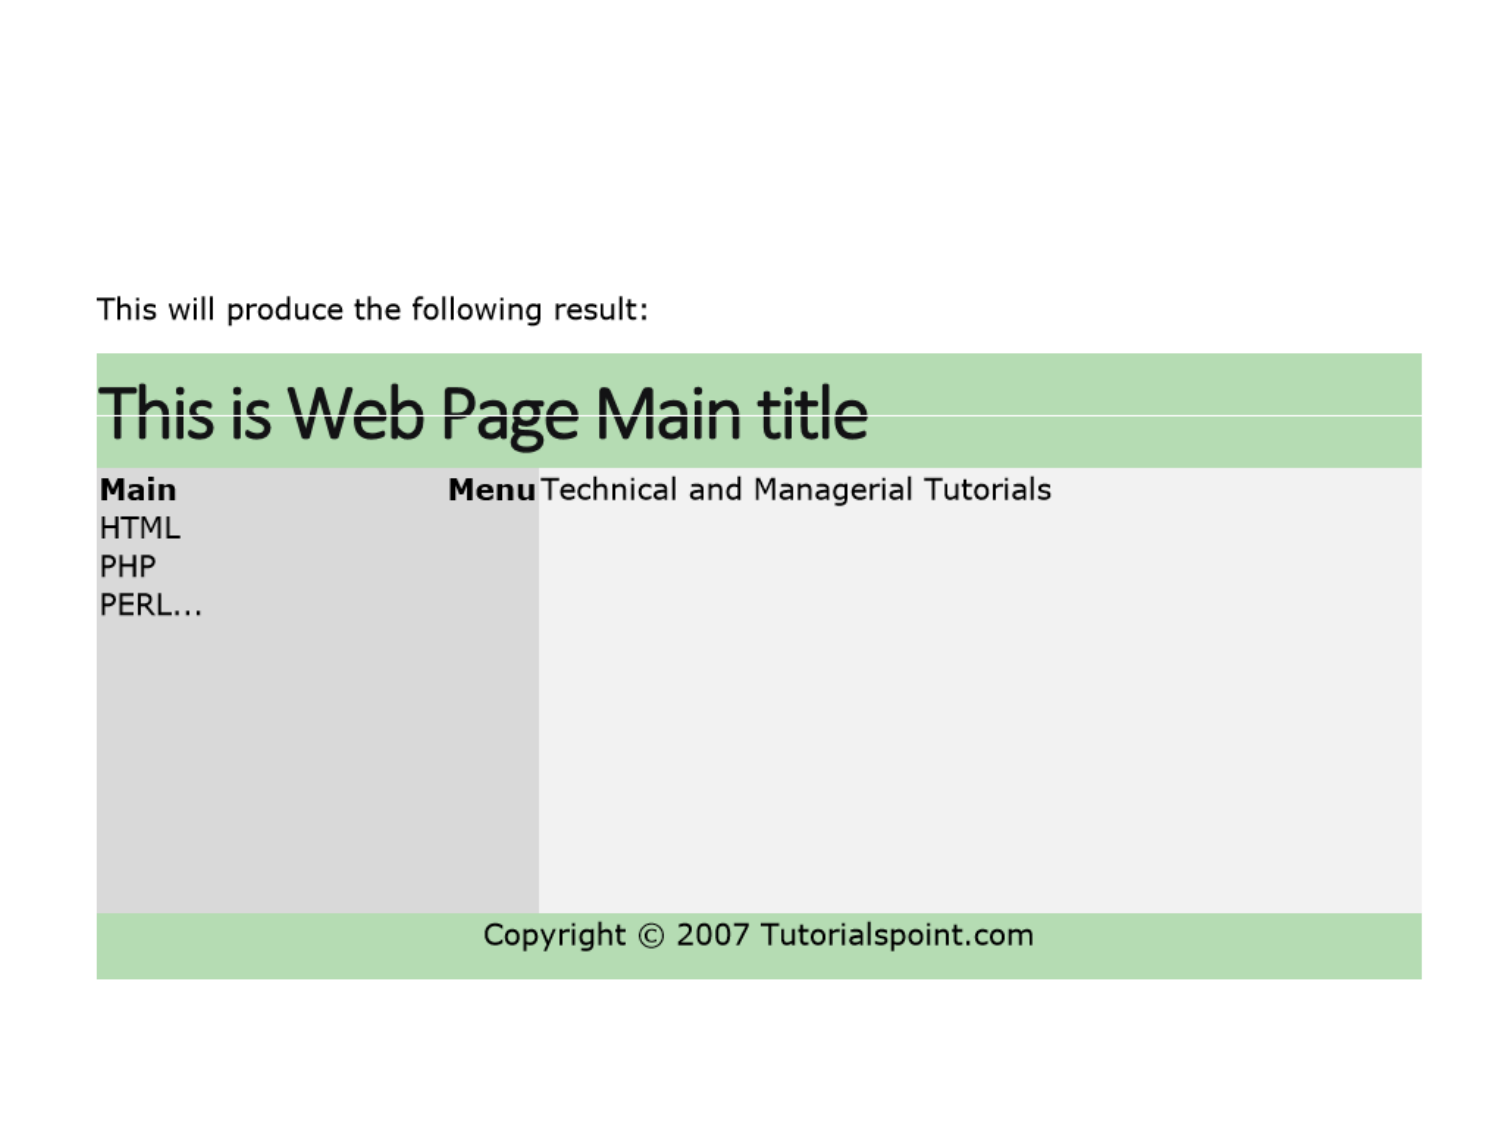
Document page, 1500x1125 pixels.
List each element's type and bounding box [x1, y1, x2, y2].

list [74, 283, 1426, 985]
